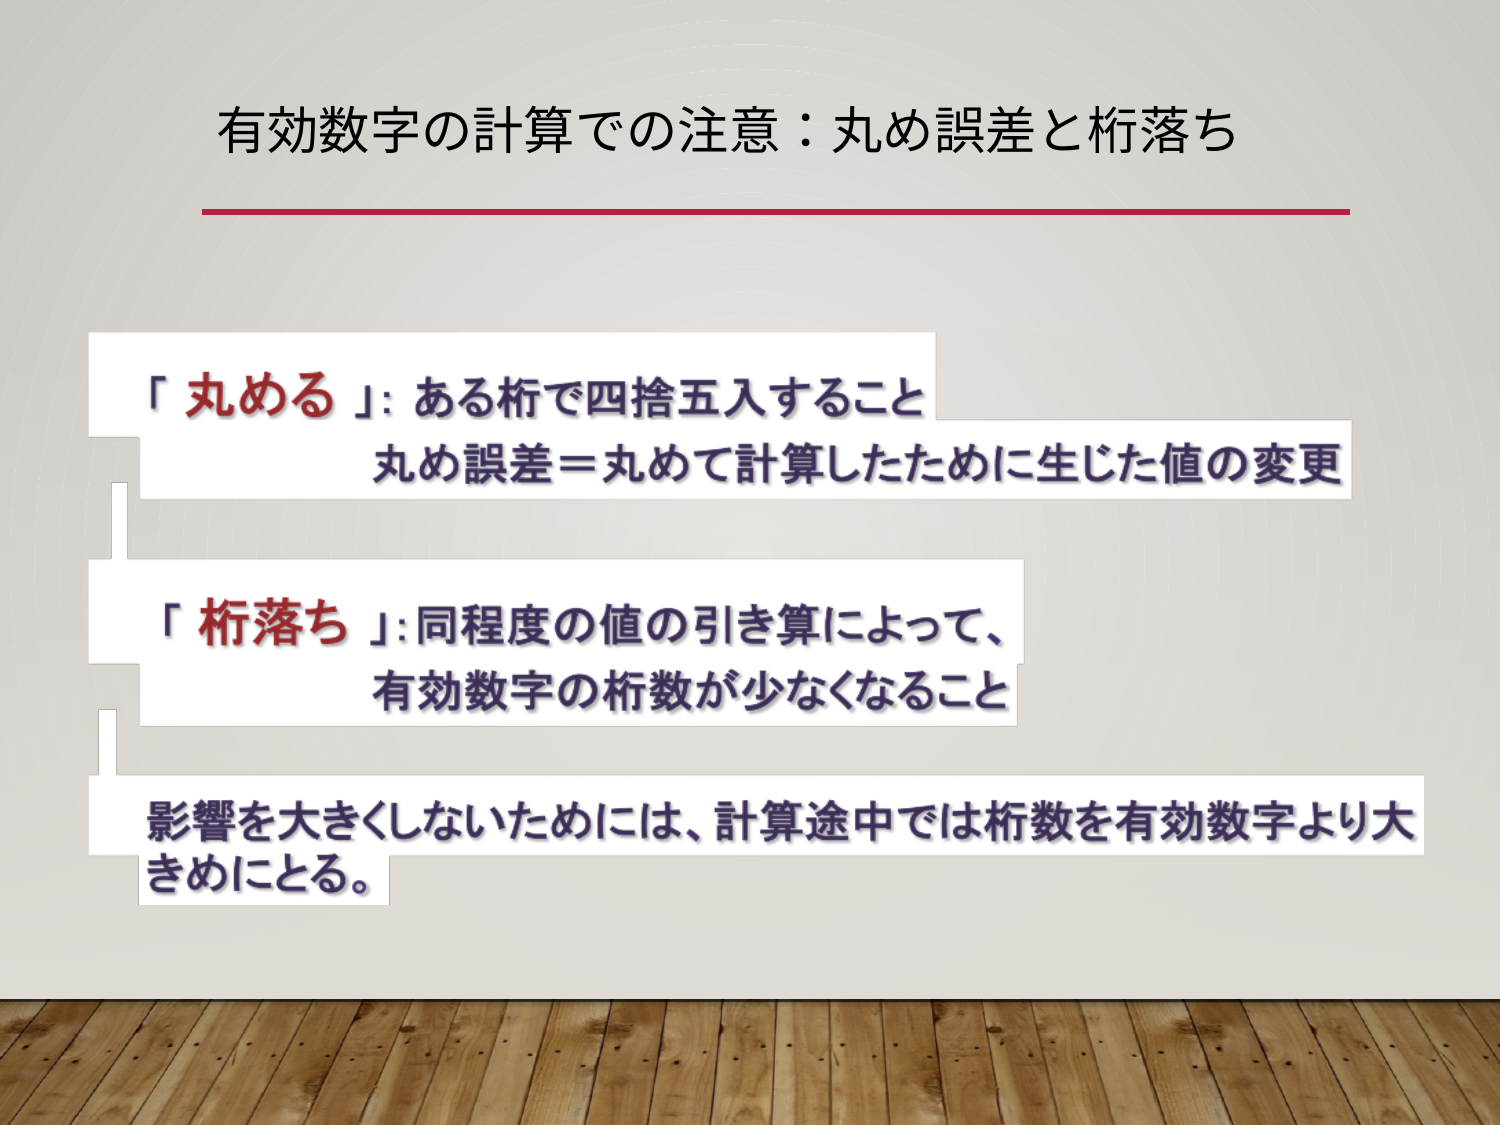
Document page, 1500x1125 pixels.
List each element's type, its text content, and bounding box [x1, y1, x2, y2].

title 有効数字の計算での注意：丸め誤差と桁落ち [201, 98, 1350, 212]
picture [0, 999, 1500, 1125]
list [88, 332, 1426, 905]
